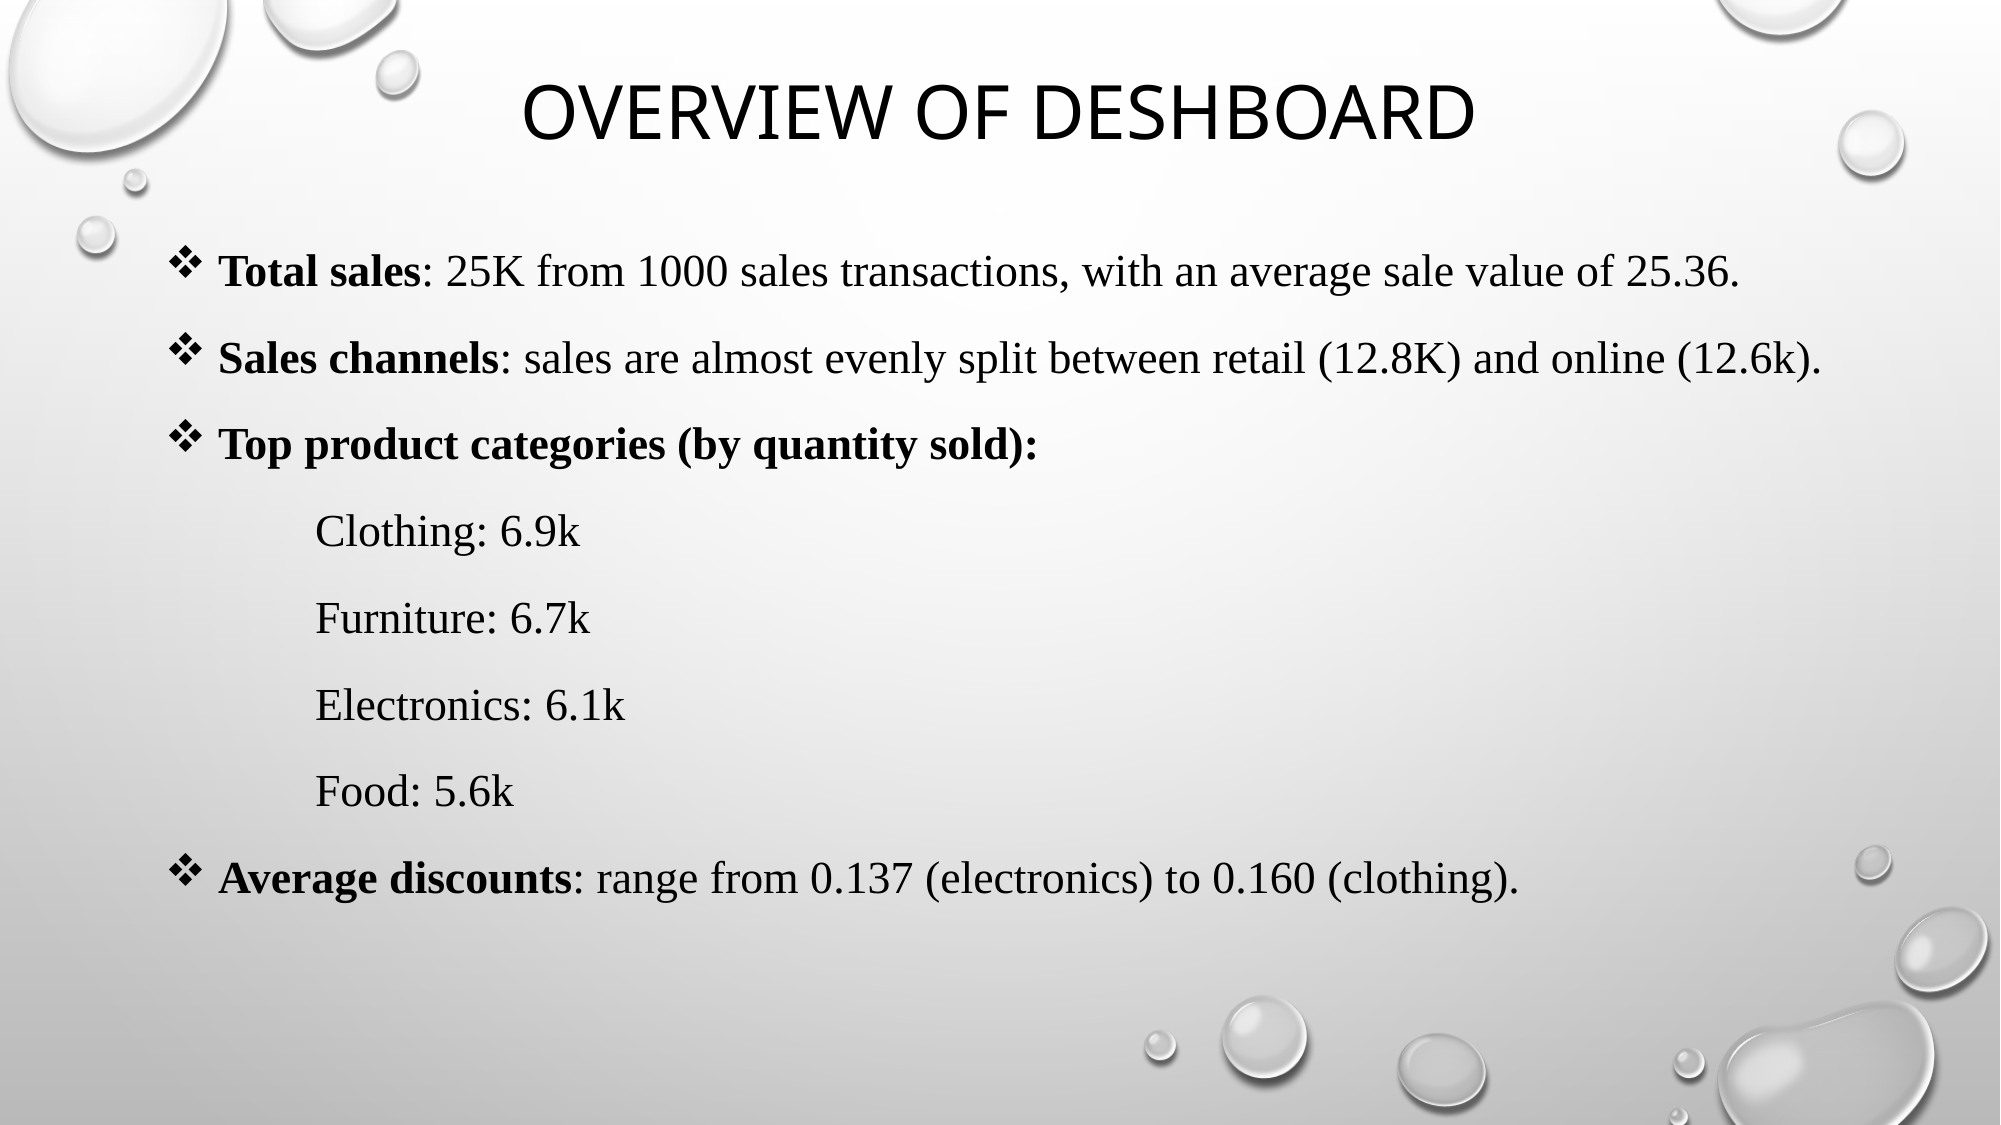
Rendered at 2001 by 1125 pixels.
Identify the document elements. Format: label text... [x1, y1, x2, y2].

title Overview of deshboard [149, 32, 1851, 199]
picture [0, 0, 2000, 1125]
list Total sales: 25K from 1000 sales transactions, with an average sale value of 25.36. Sales channels: sales are almost evenly split between retail (12.8K) and online (12.6k). Top product categories (by quantity sold): Clothing: 6.9k Furniture: 6.7k Electronics: 6.1k Food: 5.6k Average discounts: range from 0.137 (electronics) to 0.160 (clothing). [150, 222, 1851, 959]
